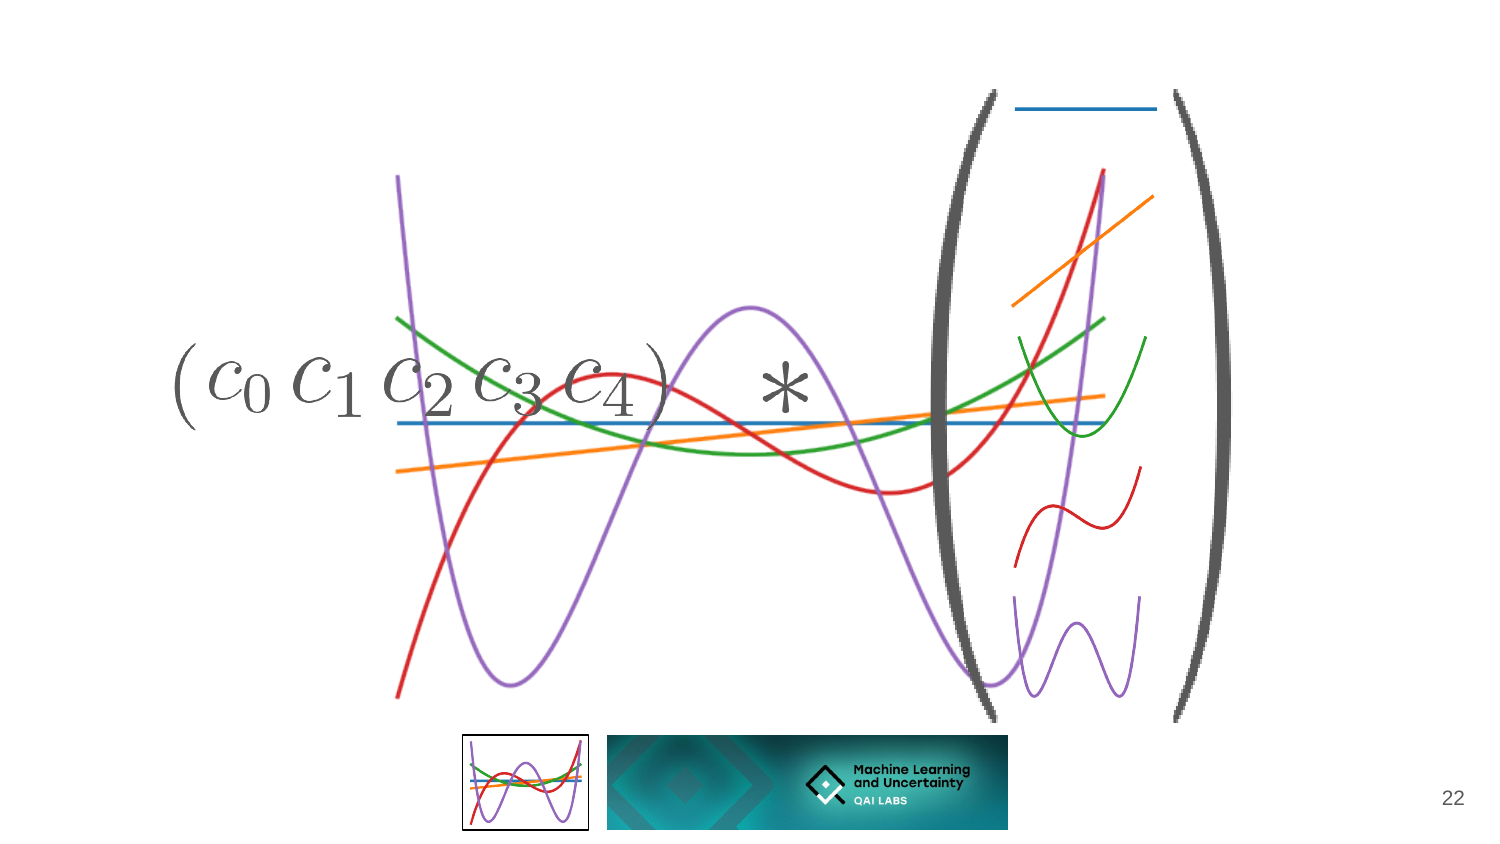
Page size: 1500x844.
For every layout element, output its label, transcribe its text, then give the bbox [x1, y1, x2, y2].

picture [347, 130, 1153, 830]
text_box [174, 343, 667, 432]
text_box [929, 45, 1233, 729]
slide_number ‹#› [1389, 764, 1480, 830]
